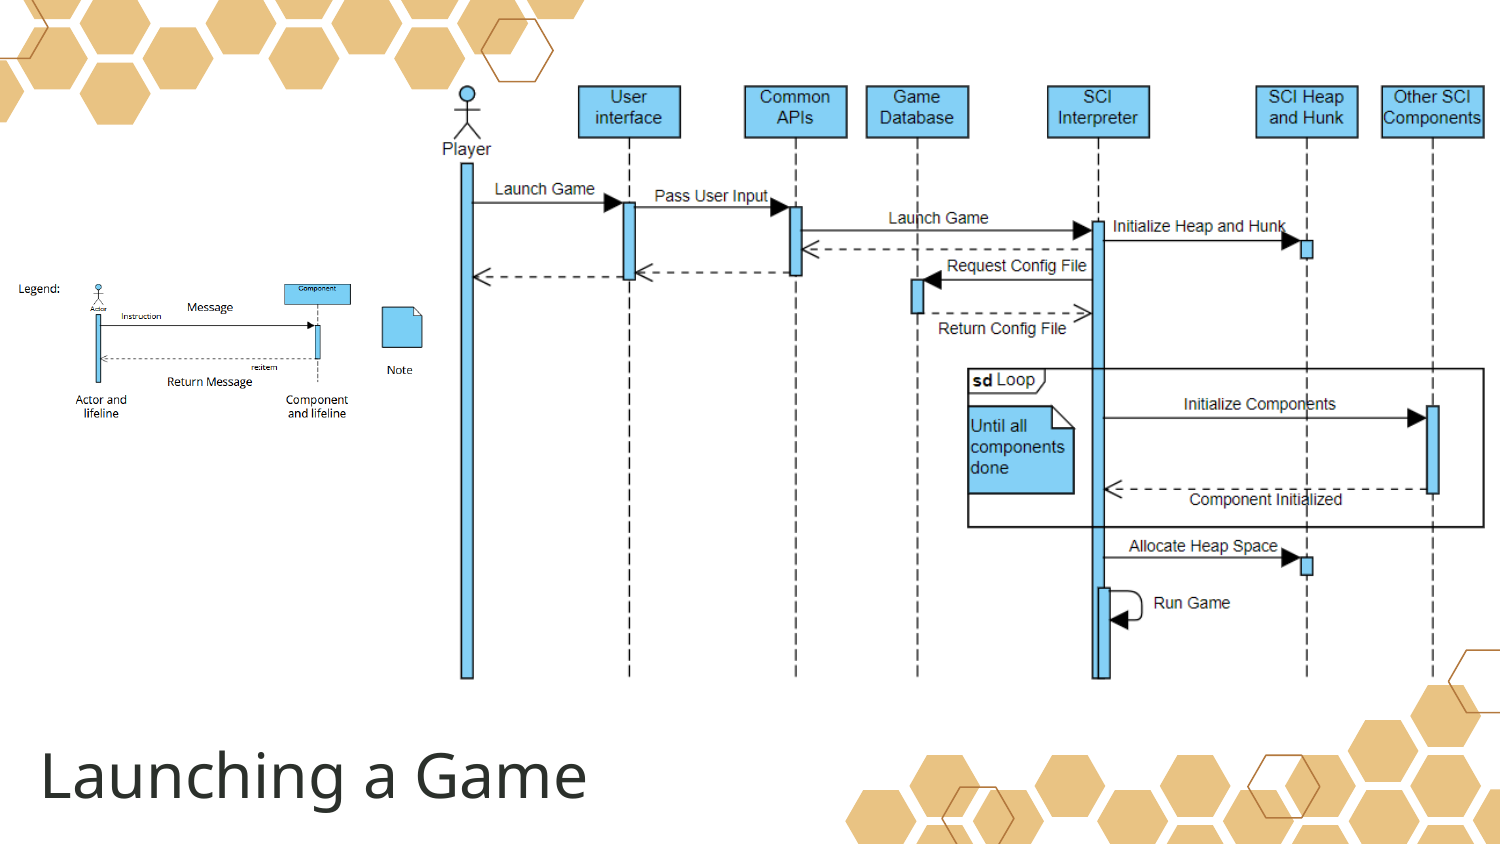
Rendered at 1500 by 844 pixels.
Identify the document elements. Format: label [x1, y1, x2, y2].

text_box [0, 0, 1500, 844]
picture [0, 273, 441, 423]
